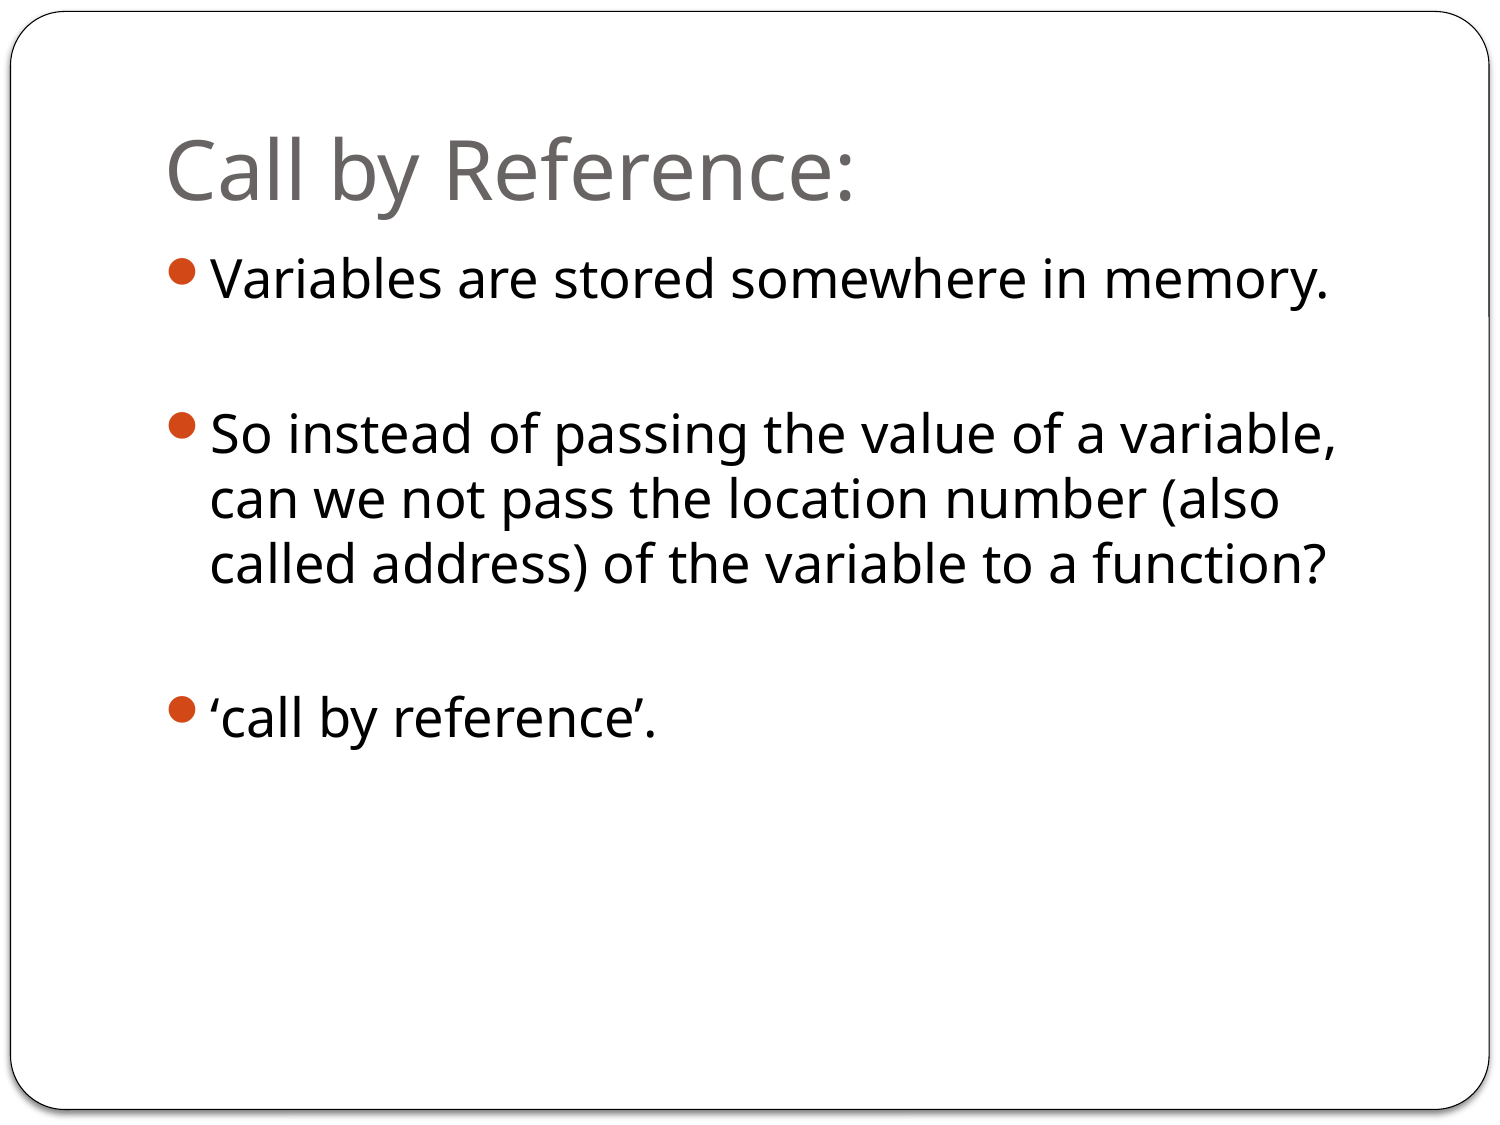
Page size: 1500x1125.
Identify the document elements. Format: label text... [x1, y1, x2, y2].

list Variables are stored somewhere in memory. So instead of passing the value of a variable, can we not pass the location number (also called address) of the variable to a function? ‘call by reference’. [150, 237, 1425, 988]
title Call by Reference: [150, 45, 1425, 233]
